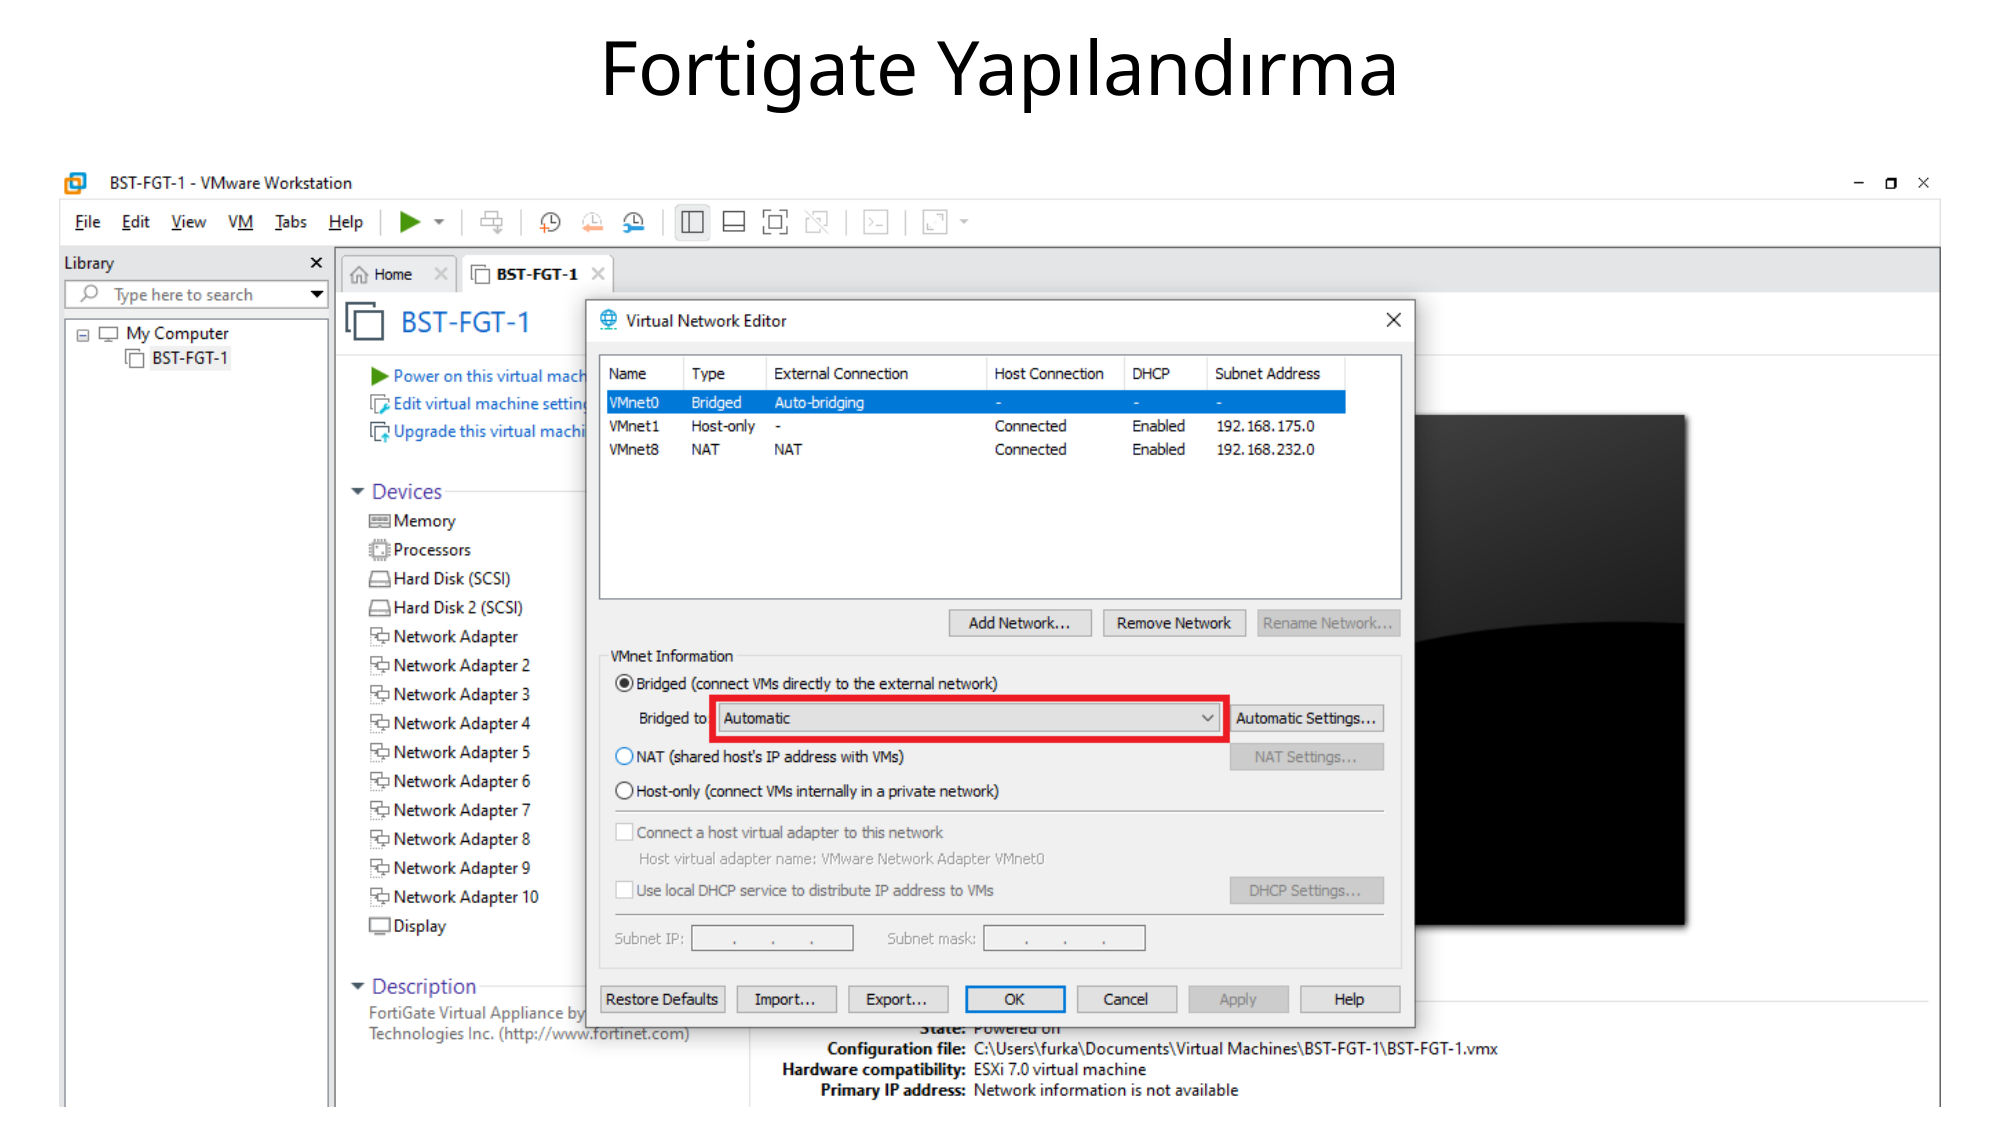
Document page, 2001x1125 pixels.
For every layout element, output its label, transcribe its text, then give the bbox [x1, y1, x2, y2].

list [58, 166, 1942, 1107]
title Fortigate Yapılandırma [137, 18, 1863, 112]
